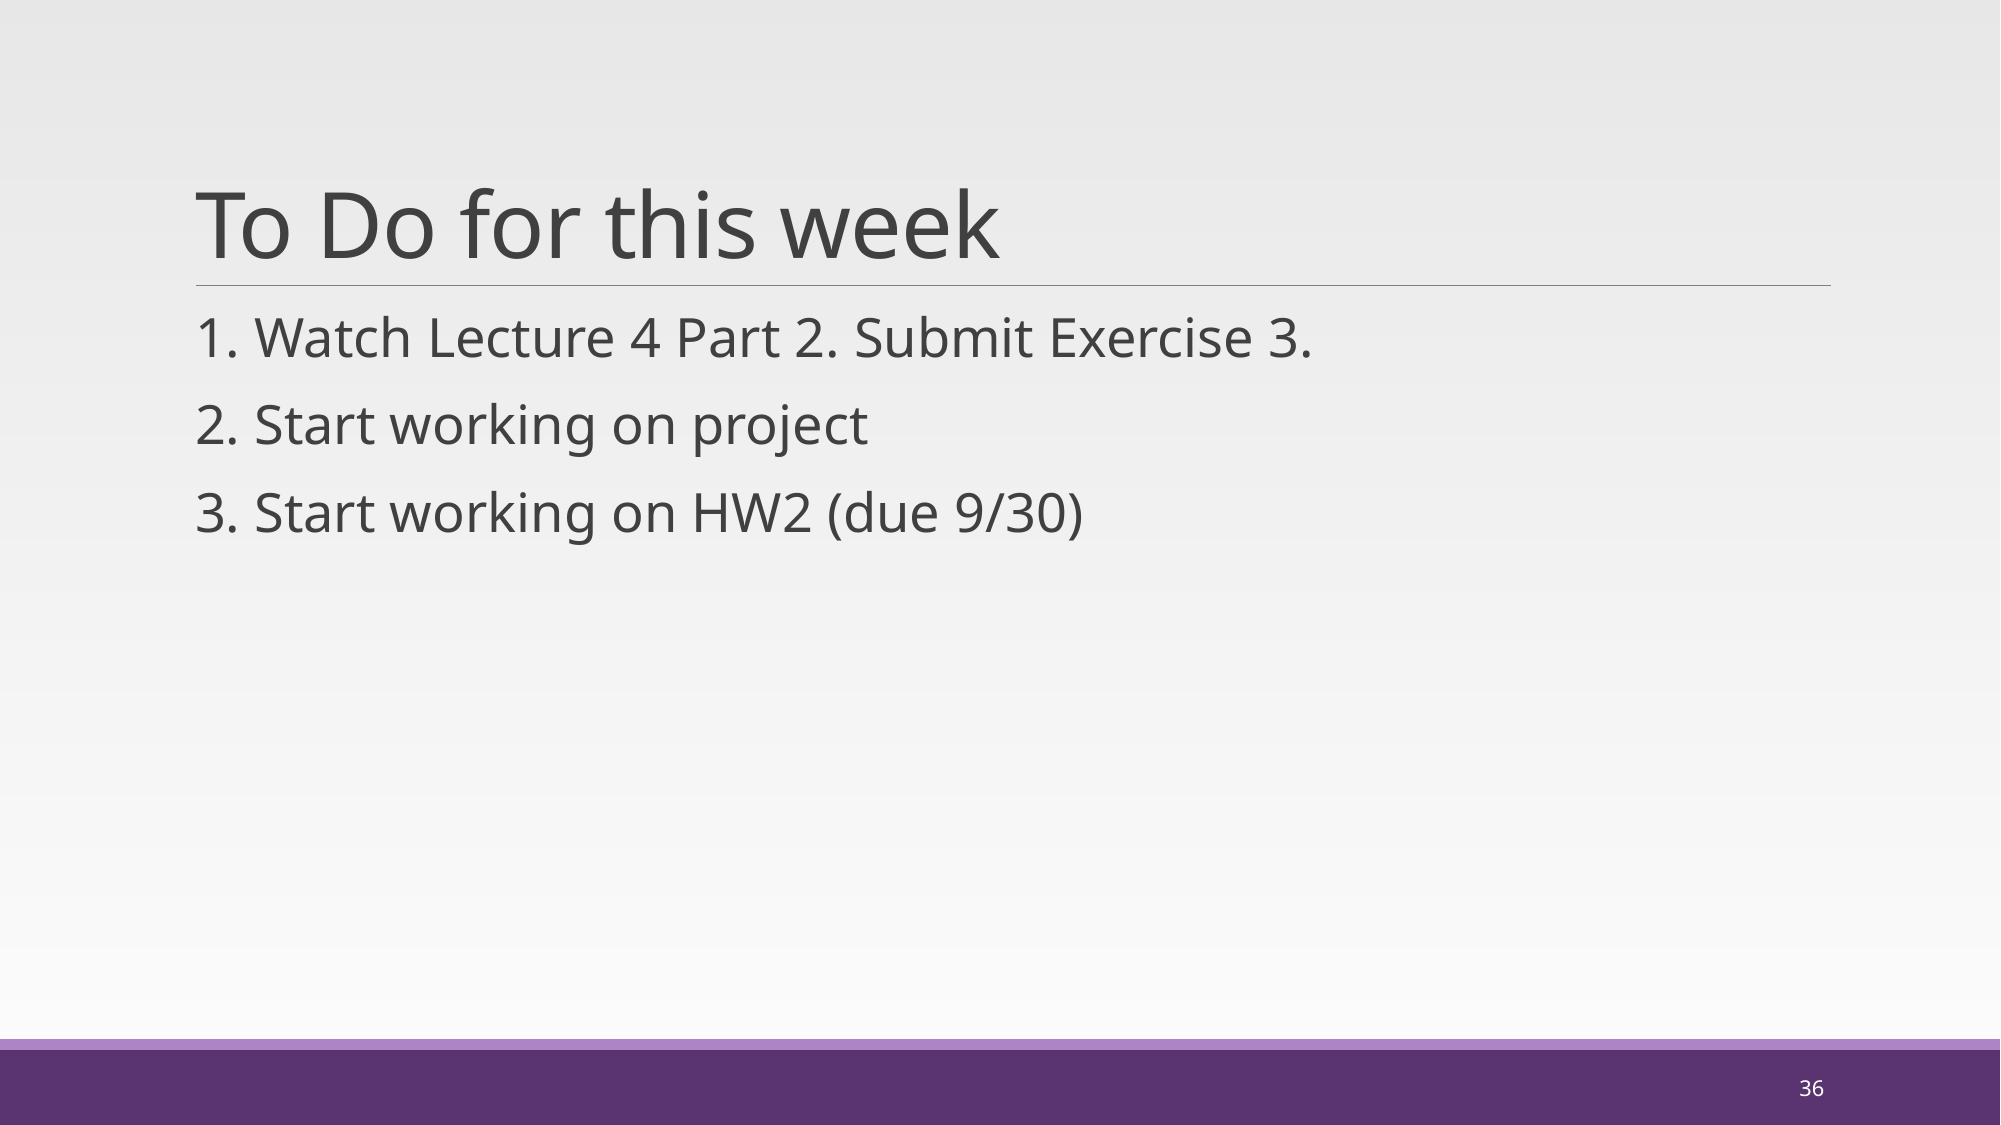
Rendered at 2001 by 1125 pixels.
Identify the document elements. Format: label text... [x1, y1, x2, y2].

slide_number 36 [1624, 1059, 1840, 1120]
list 1. Watch Lecture 4 Part 2. Submit Exercise 3. 2. Start working on project 3. Start working on HW2 (due 9/30) [180, 302, 1871, 963]
title To Do for this week [180, 47, 1830, 285]
